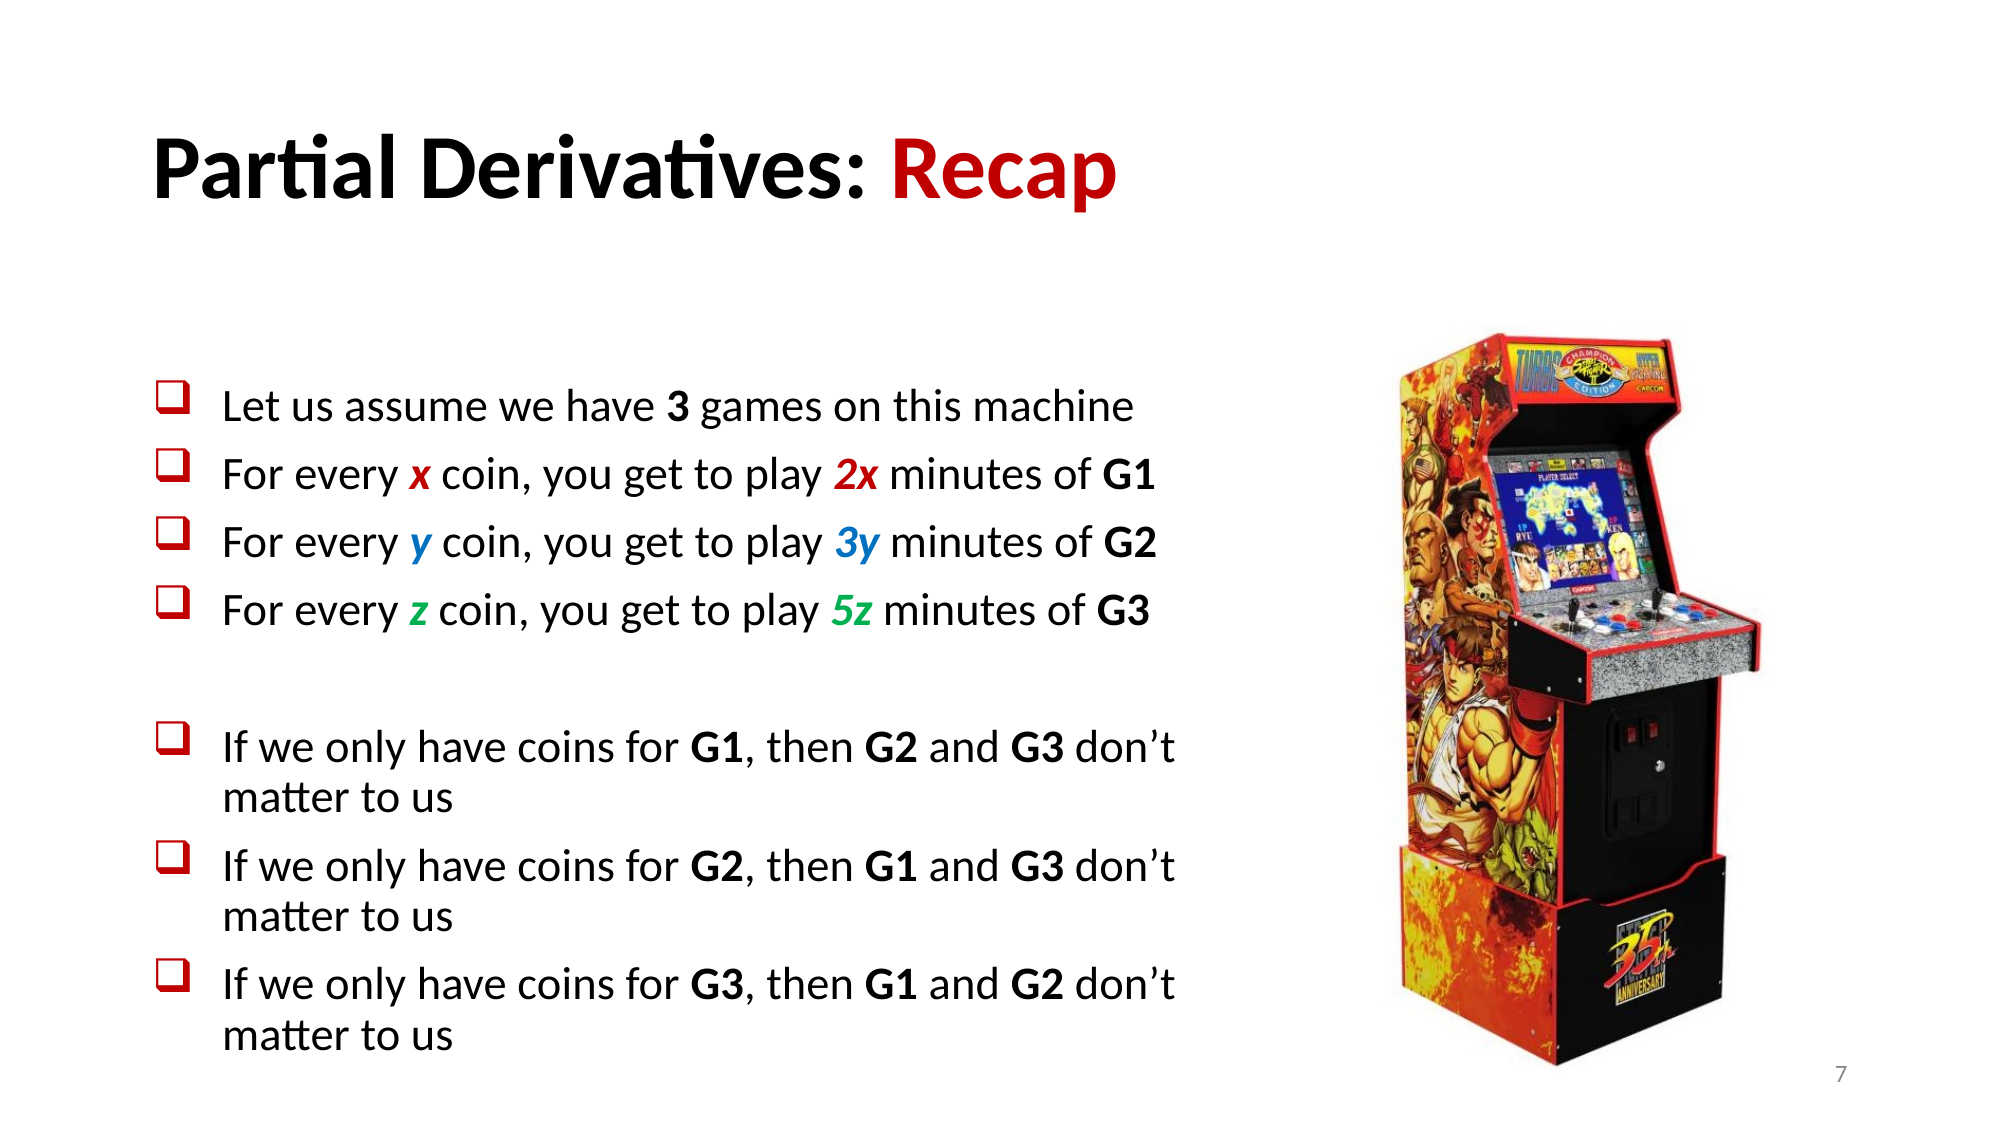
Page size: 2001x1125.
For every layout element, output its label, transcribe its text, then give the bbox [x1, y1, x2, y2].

picture [1349, 326, 1771, 1073]
title Partial Derivatives: Recap [137, 59, 1863, 278]
slide_number 7 [1412, 1042, 1863, 1103]
list Let us assume we have 3 games on this machine For every x coin, you get to play 2x minutes of G1 For every y coin, you get to play 3y minutes of G2 For every z coin, you get to play 5z minutes of G3 If we only have coins for G1, then G2 and G3 don’t matter to us If we only have coins for G2, then G1 and G3 don’t matter to us If we only have coins for G3, then G1 and G2 don’t matter to us [137, 299, 1863, 1073]
